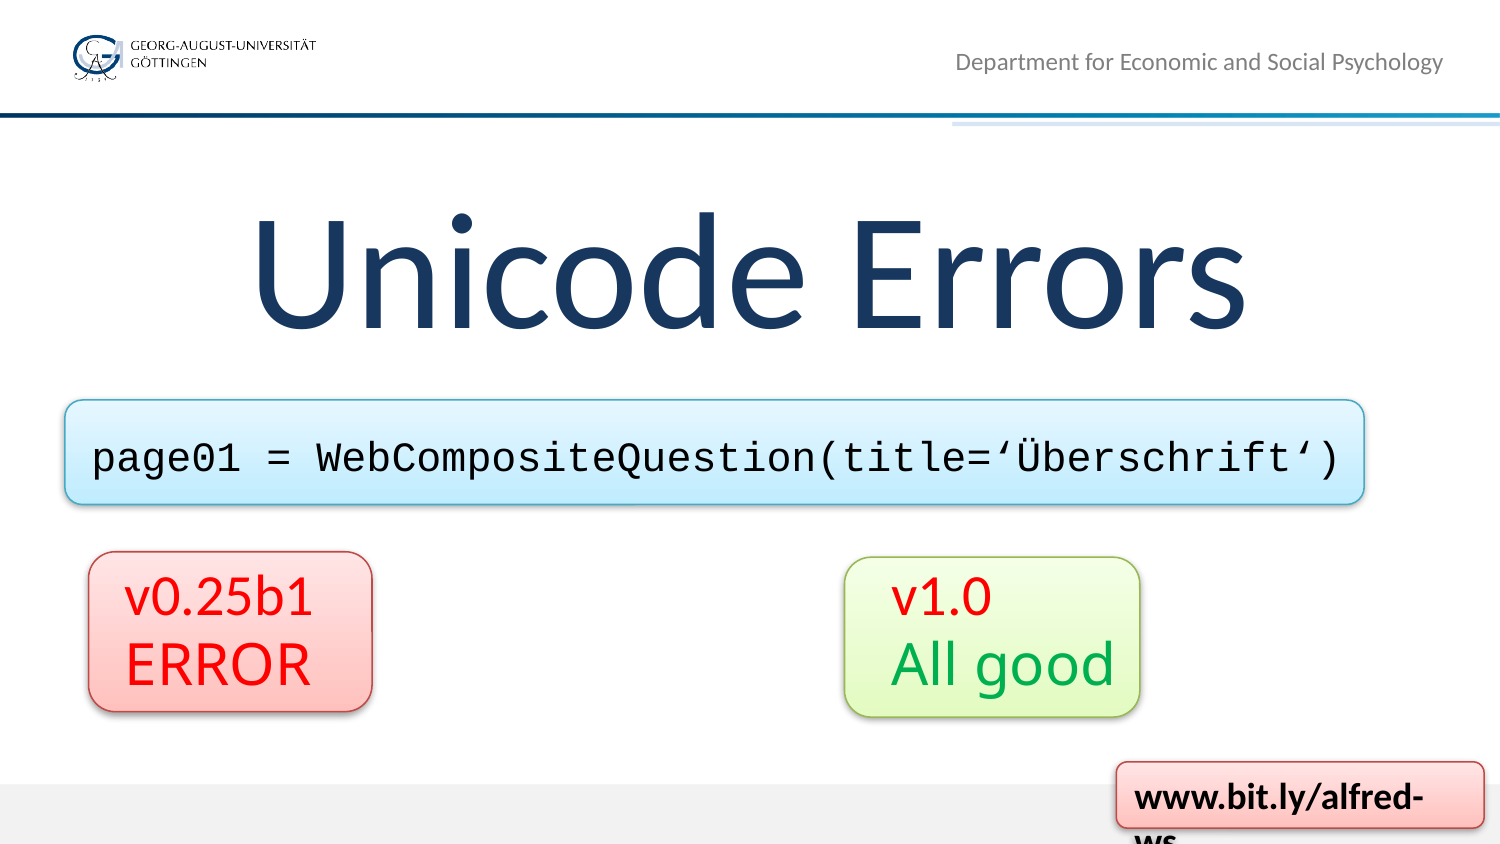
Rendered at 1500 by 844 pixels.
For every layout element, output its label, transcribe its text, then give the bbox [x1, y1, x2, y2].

list Department for Economic and Social Psychology [891, 45, 1445, 107]
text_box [88, 551, 551, 712]
text_box www.bit.ly/alfred-ws [1115, 761, 1485, 829]
text_box [64, 399, 1365, 506]
text_box page01 = WebCompositeQuestion(title=‘Überschrift‘) [76, 421, 1365, 487]
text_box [844, 556, 1318, 718]
title Unicode Errors [124, 161, 1376, 364]
picture [0, 0, 1500, 784]
